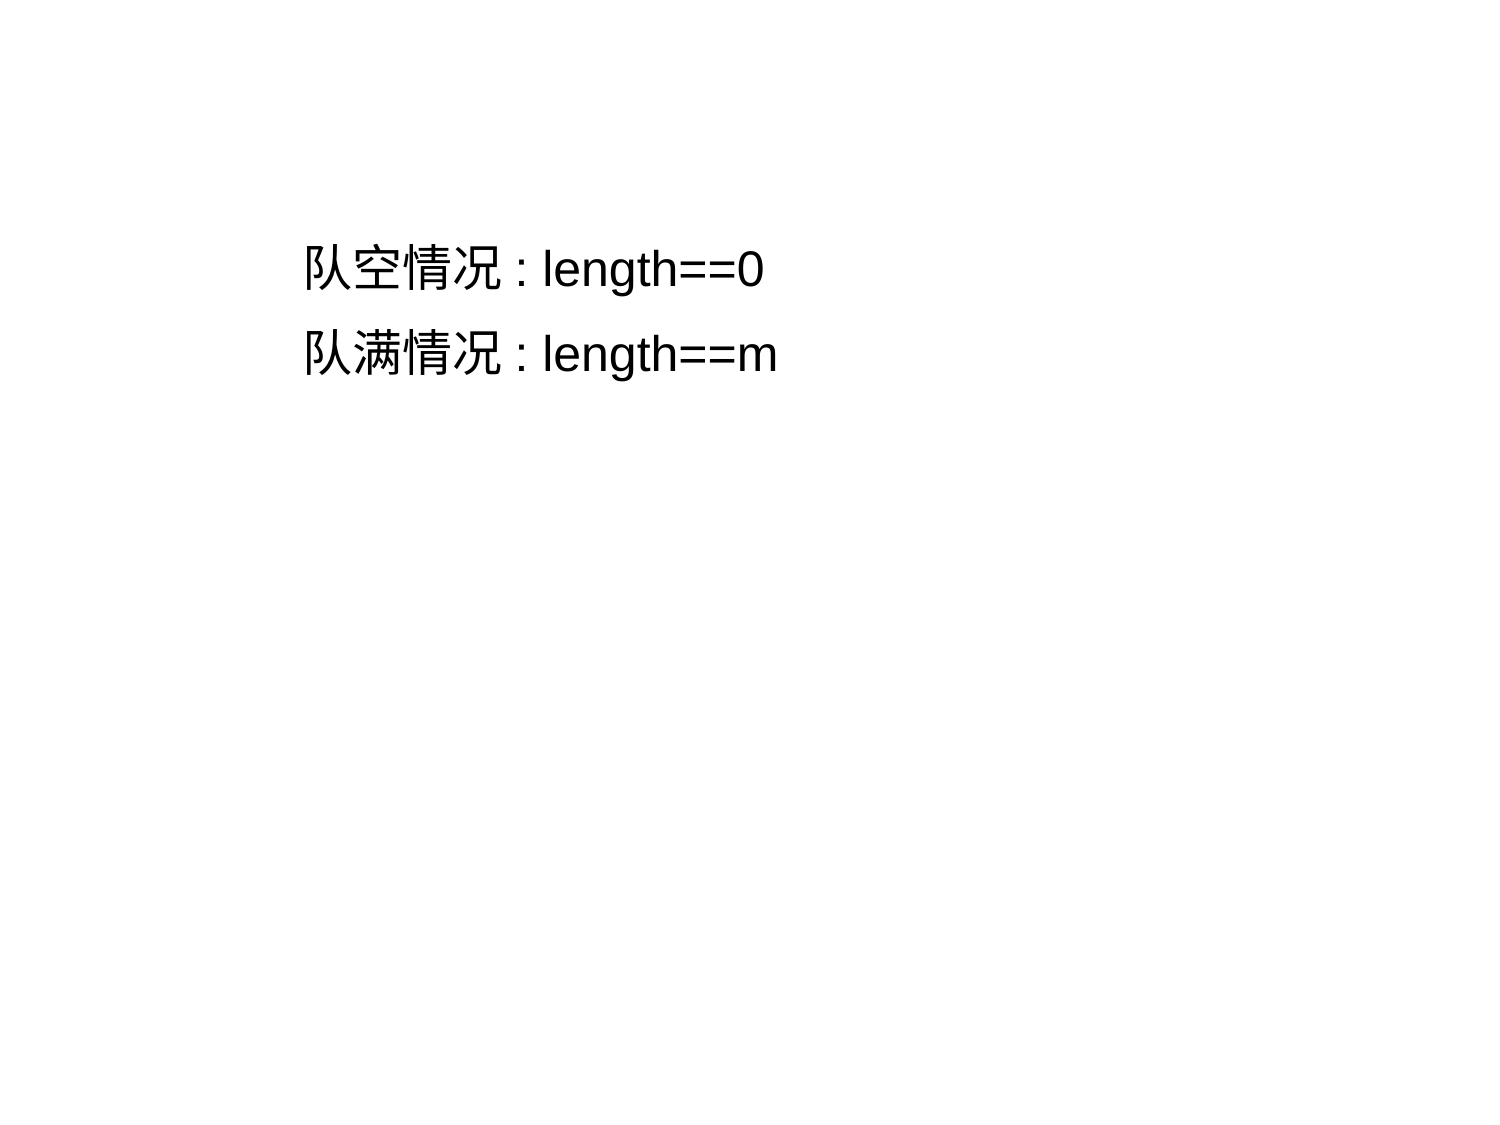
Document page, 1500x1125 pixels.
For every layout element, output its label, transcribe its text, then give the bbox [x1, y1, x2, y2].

list 队空情况: length==0 队满情况: length==m [287, 228, 1438, 980]
